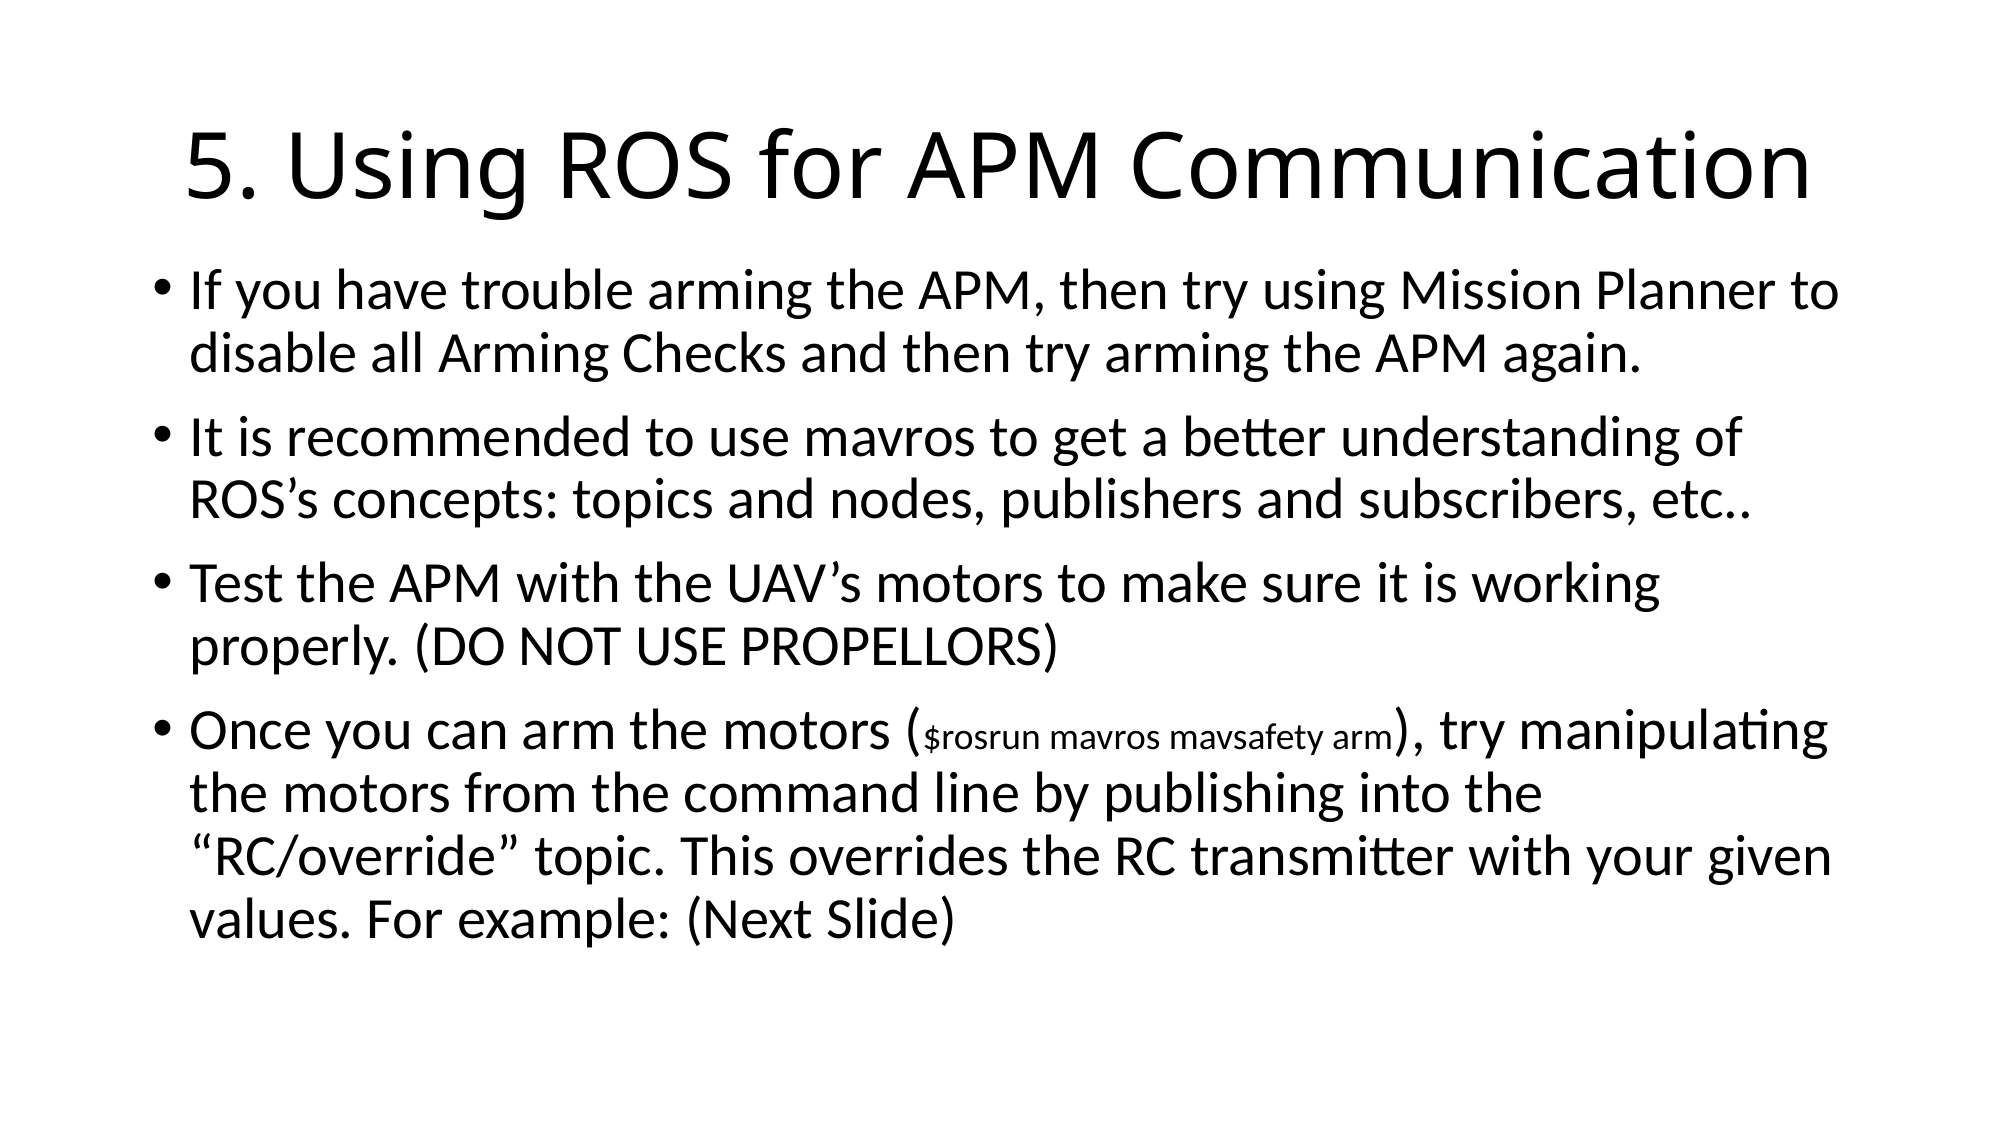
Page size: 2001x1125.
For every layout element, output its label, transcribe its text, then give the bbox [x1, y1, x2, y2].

list If you have trouble arming the APM, then try using Mission Planner to disable all Arming Checks and then try arming the APM again. It is recommended to use mavros to get a better understanding of ROS’s concepts: topics and nodes, publishers and subscribers, etc.. Test the APM with the UAV’s motors to make sure it is working properly. (DO NOT USE PROPELLORS) Once you can arm the motors ($rosrun mavros mavsafety arm), try manipulating the motors from the command line by publishing into the “RC/override” topic. This overrides the RC transmitter with your given values. For example: (Next Slide) [137, 278, 1863, 1014]
title 5. Using ROS for APM Communication [137, 59, 1863, 278]
